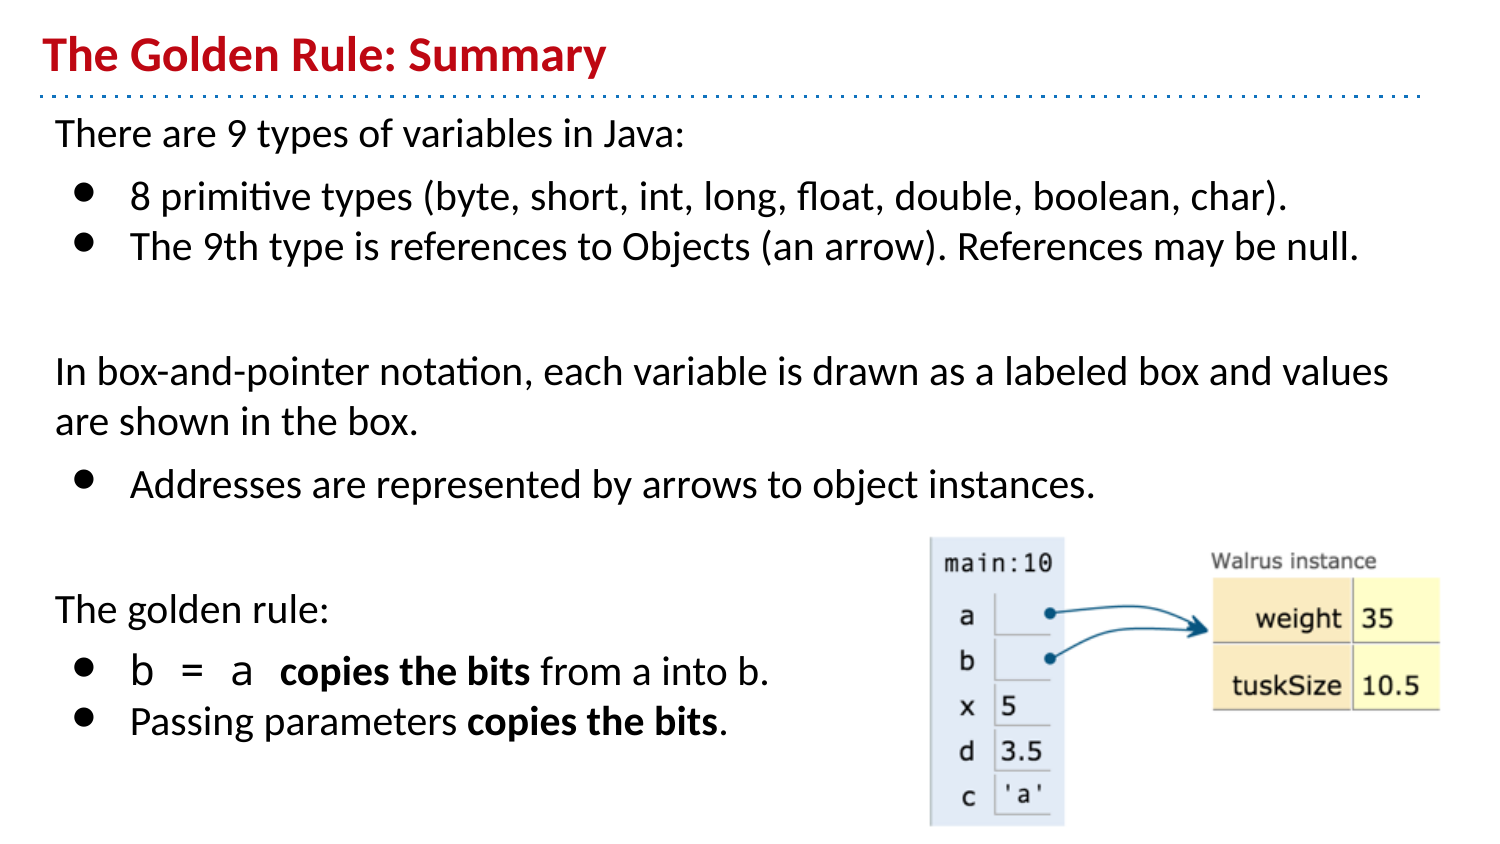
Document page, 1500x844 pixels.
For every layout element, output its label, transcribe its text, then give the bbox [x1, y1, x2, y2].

picture [916, 519, 1456, 837]
list There are 9 types of variables in Java: 8 primitive types (byte, short, int, long, float, double, boolean, char). The 9th type is references to Objects (an arrow). References may be null. In box-and-pointer notation, each variable is drawn as a labeled box and values are shown in the box. Addresses are represented by arrows to object instances. The golden rule: b = a copies the bits from a into b. Passing parameters copies the bits. [39, 91, 1425, 773]
title The Golden Rule: Summary [27, 15, 1378, 97]
